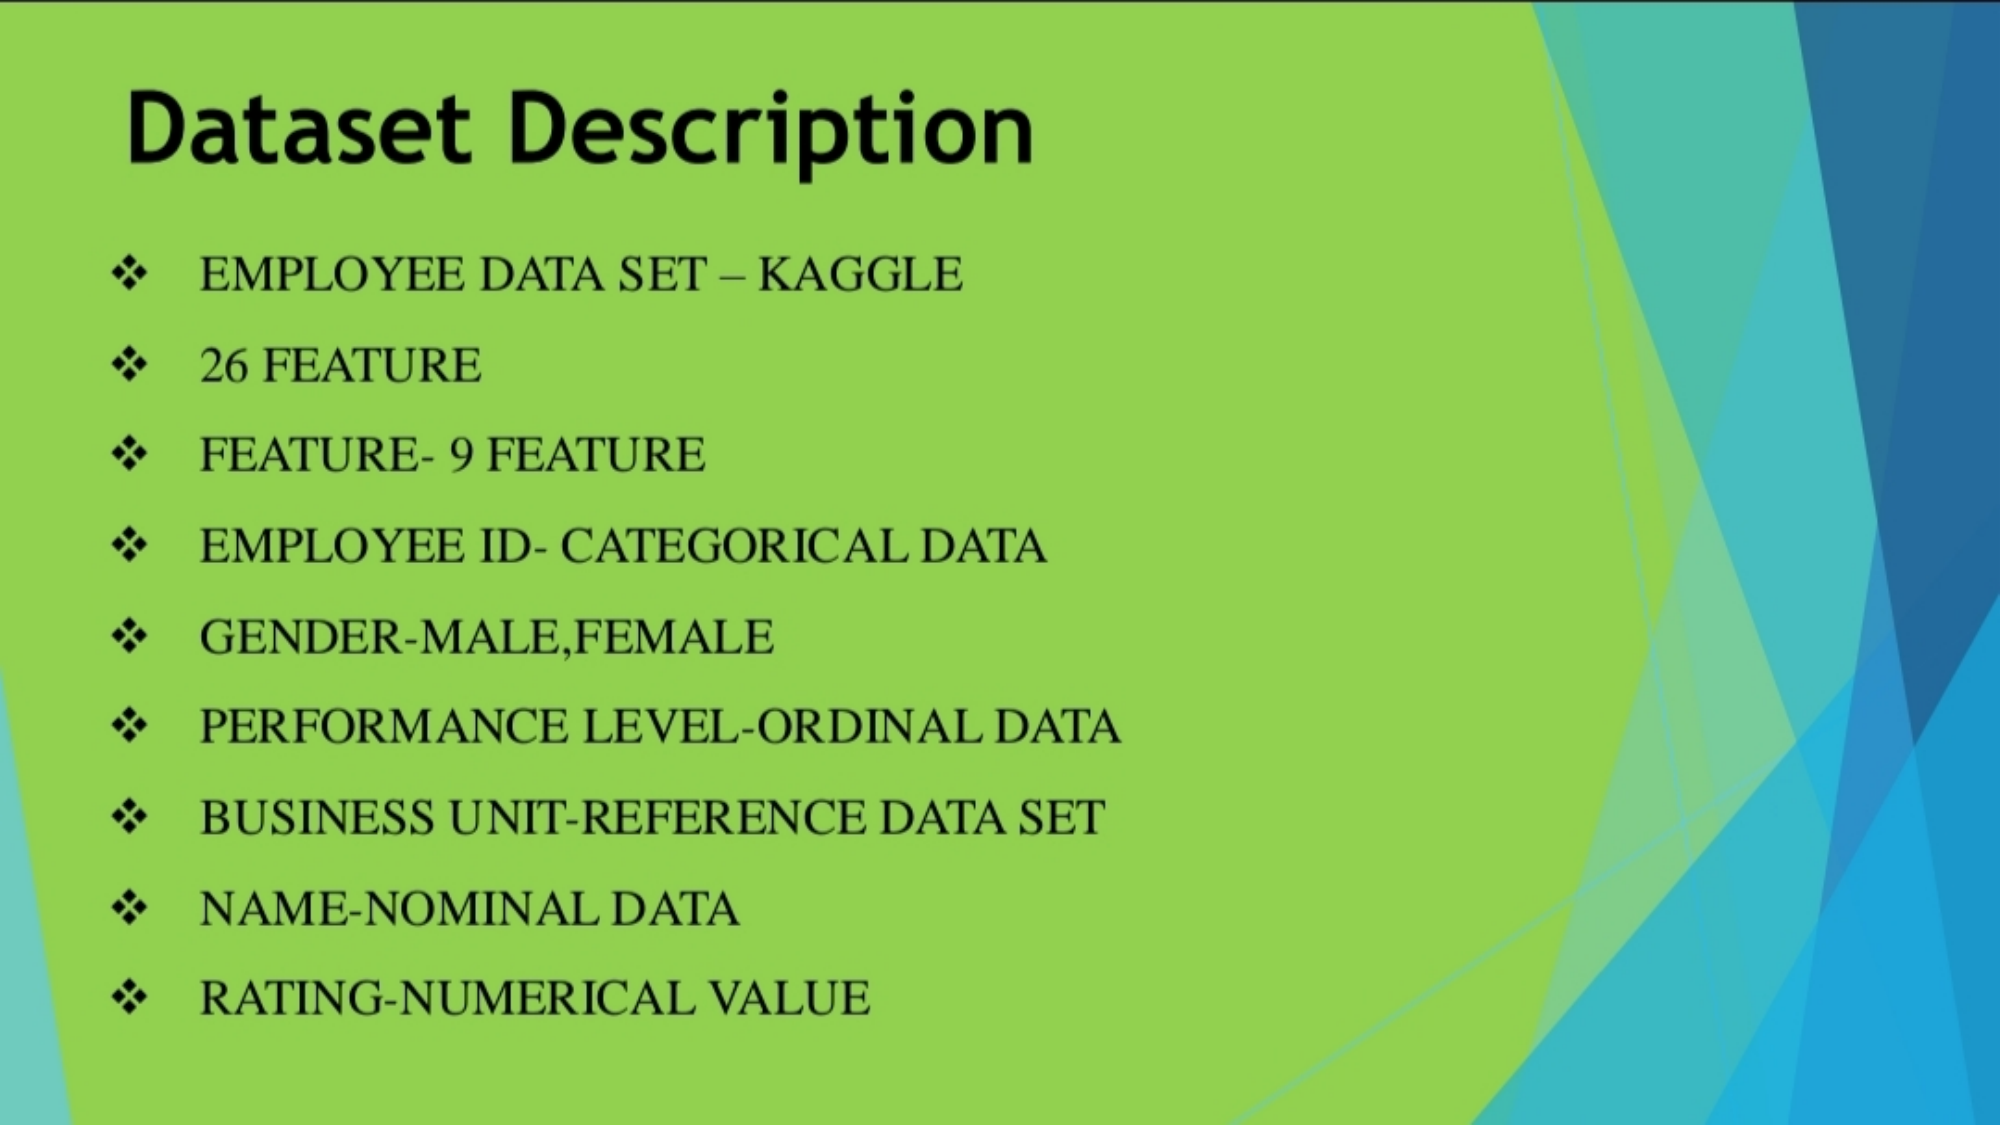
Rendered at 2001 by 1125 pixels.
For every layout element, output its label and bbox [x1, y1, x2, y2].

list [0, 0, 2000, 1125]
